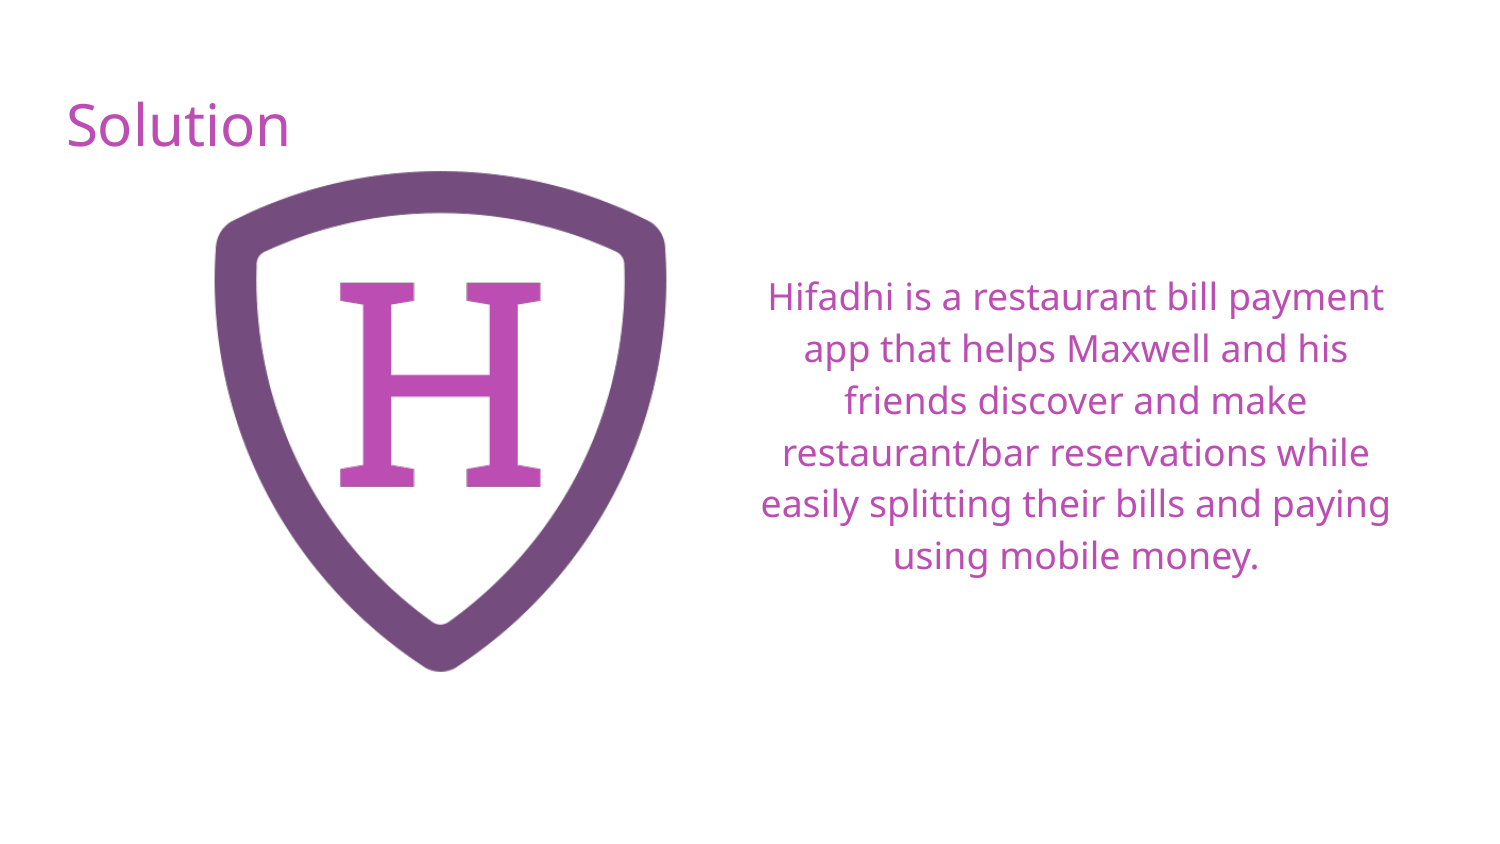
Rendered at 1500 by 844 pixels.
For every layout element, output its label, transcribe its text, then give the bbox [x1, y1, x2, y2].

title Solution [51, 72, 1449, 167]
picture [167, 149, 712, 694]
list Hifadhi is a restaurant bill payment app that helps Maxwell and his friends discover and make restaurant/bar reservations while easily splitting their bills and paying using mobile money. [744, 141, 1409, 703]
